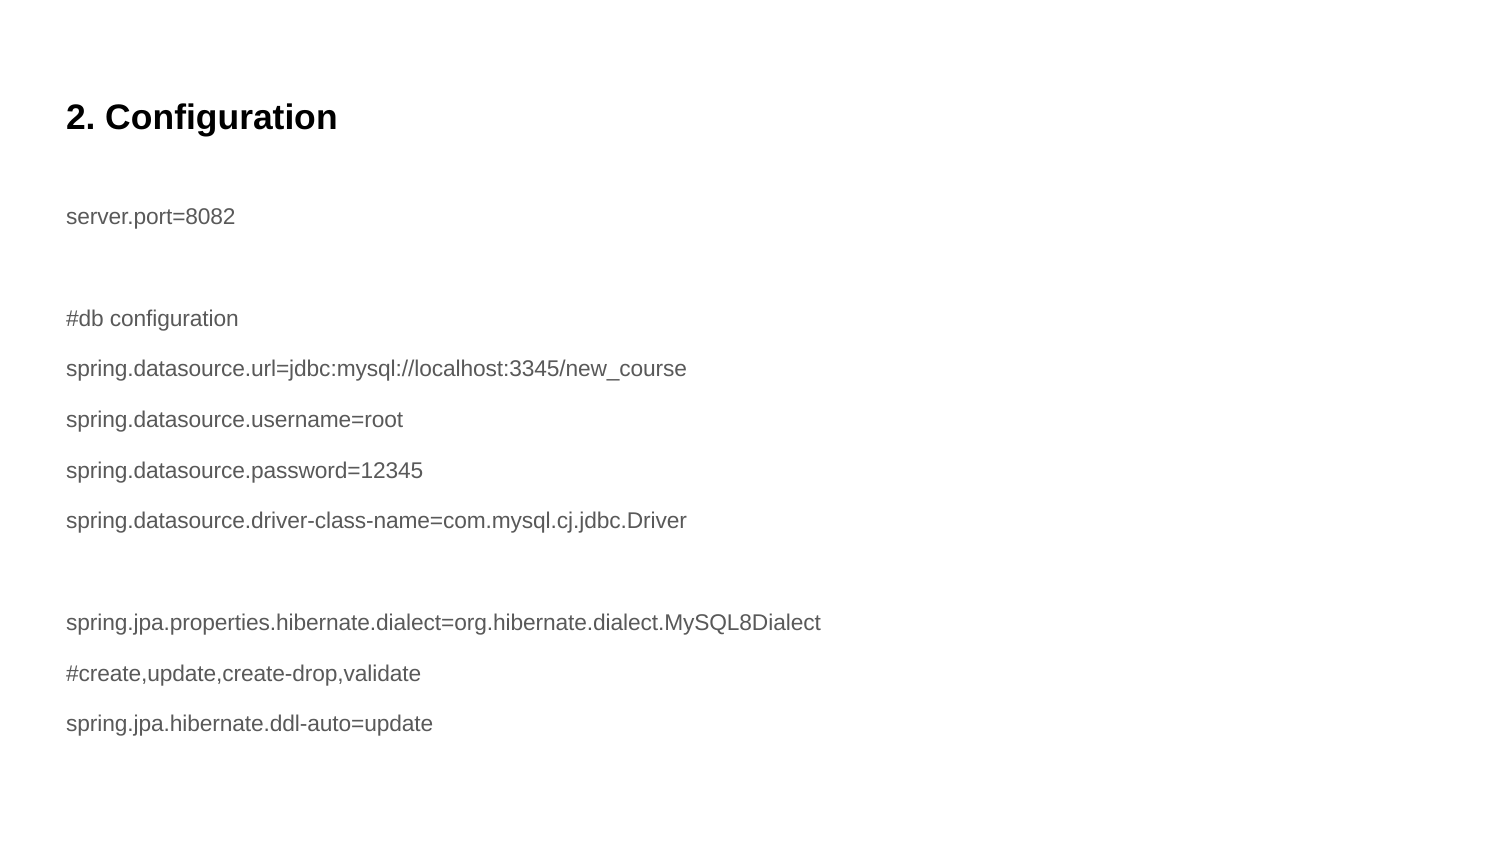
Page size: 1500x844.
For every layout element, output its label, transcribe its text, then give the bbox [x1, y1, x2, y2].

list server.port=8082 #db configuration spring.datasource.url=jdbc:mysql://localhost:3345/new_course spring.datasource.username=root spring.datasource.password=12345 spring.datasource.driver-class-name=com.mysql.cj.jdbc.Driver spring.jpa.properties.hibernate.dialect=org.hibernate.dialect.MySQL8Dialect #create,update,create-drop,validate spring.jpa.hibernate.ddl-auto=update [51, 189, 1449, 750]
title 2. Configuration [51, 72, 1449, 167]
